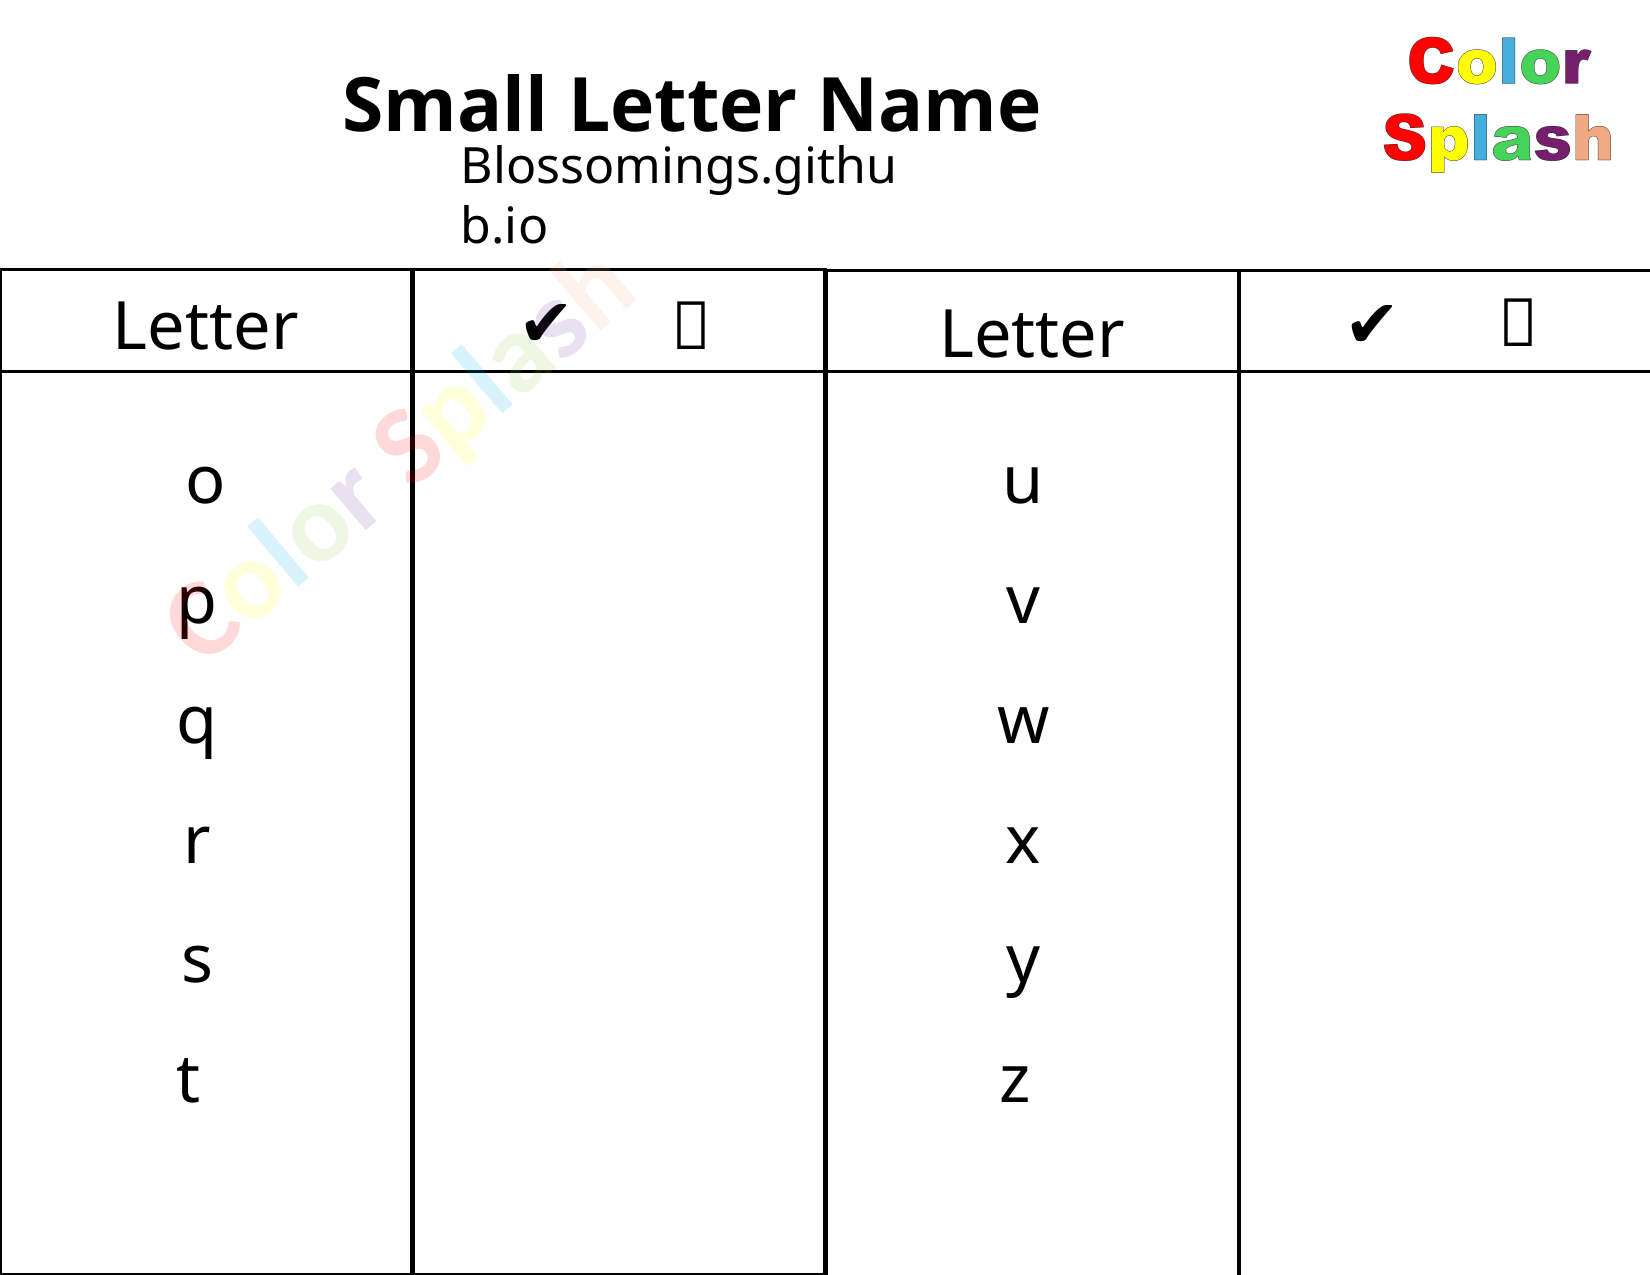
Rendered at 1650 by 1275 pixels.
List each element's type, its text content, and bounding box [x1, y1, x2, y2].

text_box Blossomings.github.io [445, 154, 938, 261]
text_box Color Splash [489, 163, 701, 268]
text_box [0, 372, 1650, 1275]
picture [1365, 22, 1632, 180]
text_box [0, 268, 1650, 370]
text_box Small Letter Name [19, 48, 1365, 154]
